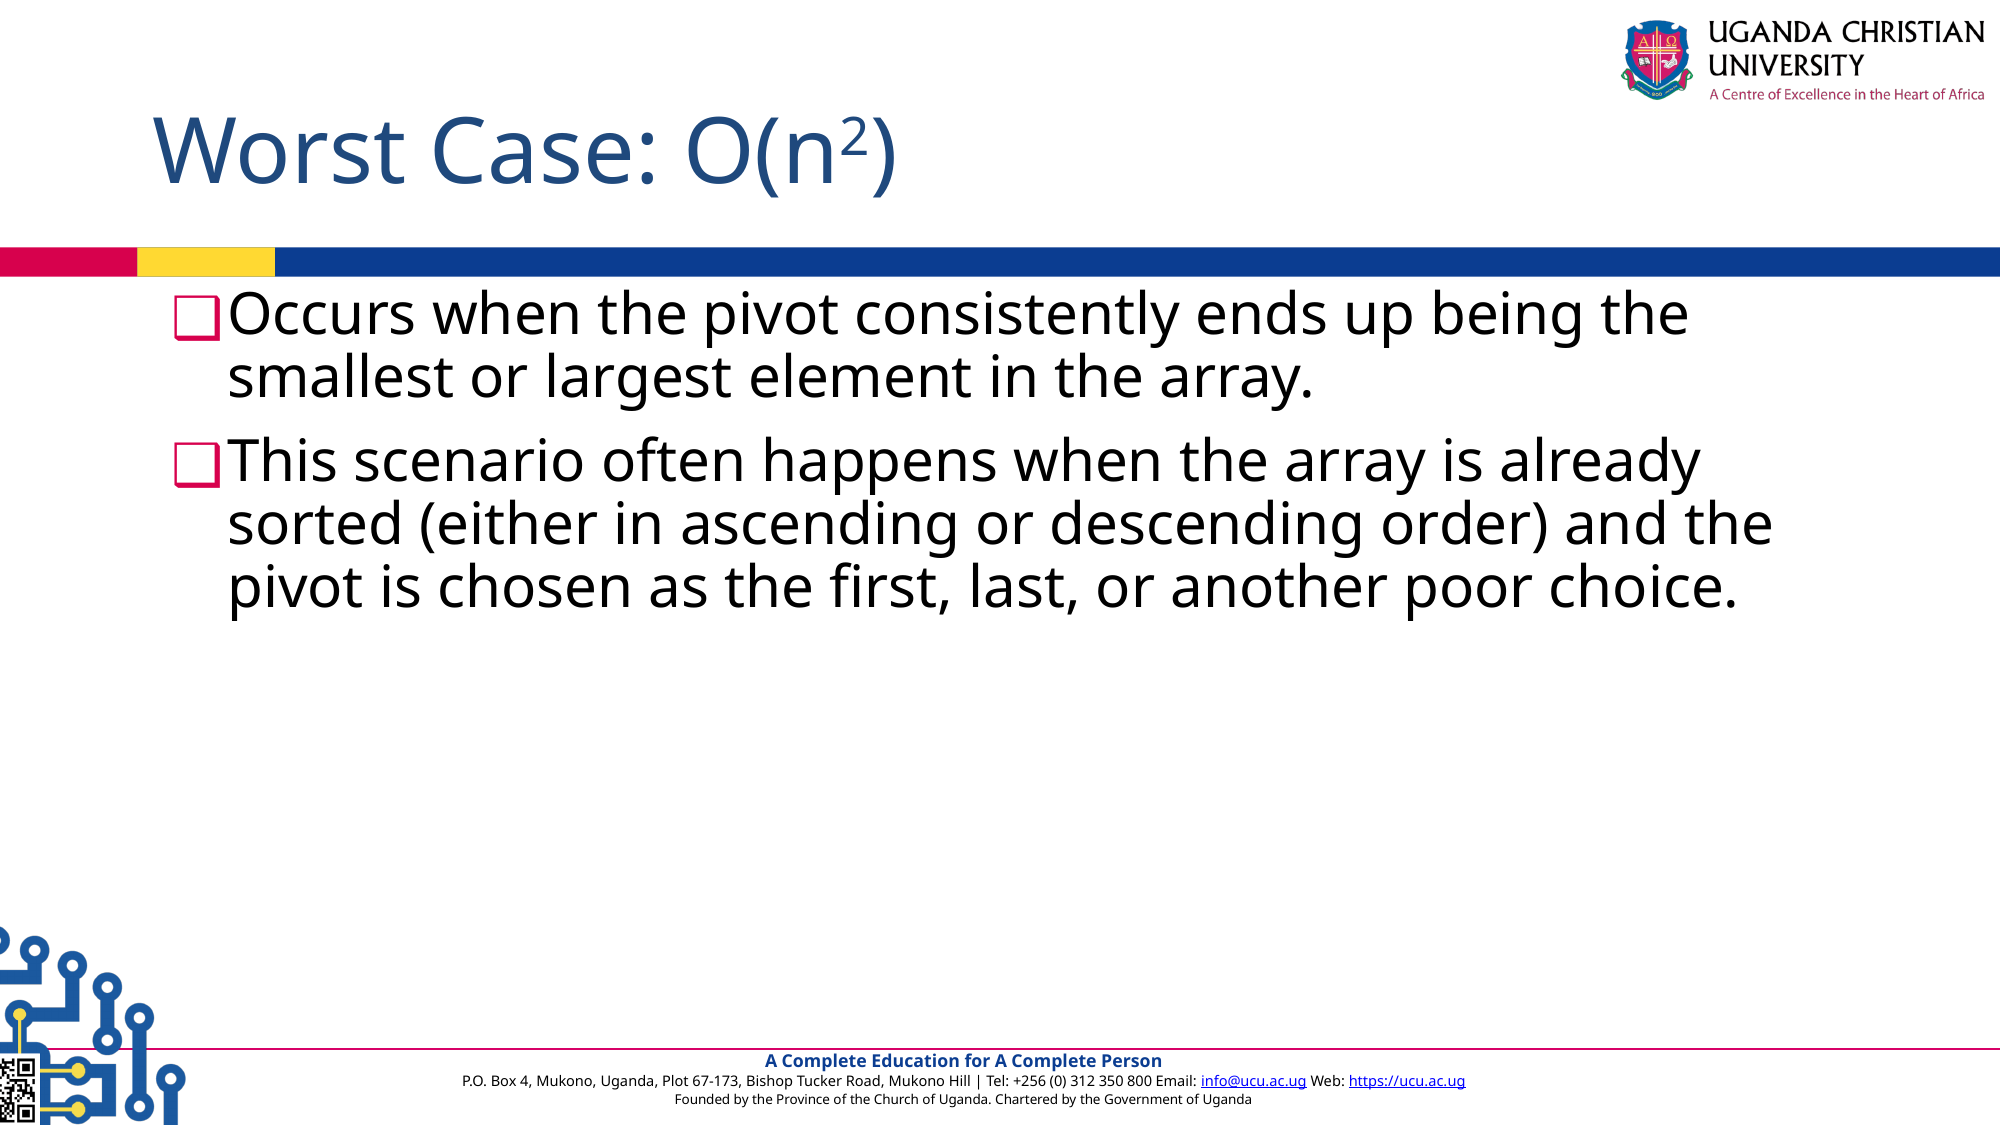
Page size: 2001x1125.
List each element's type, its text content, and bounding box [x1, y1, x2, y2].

title Worst Case: O(n2) [137, 59, 1863, 248]
list Occurs when the pivot consistently ends up being the smallest or largest element in the array. This scenario often happens when the array is already sorted (either in ascending or descending order) and the pivot is chosen as the first, last, or another poor choice. [137, 276, 1863, 1014]
picture [0, 887, 191, 1125]
picture [1603, 0, 2000, 121]
